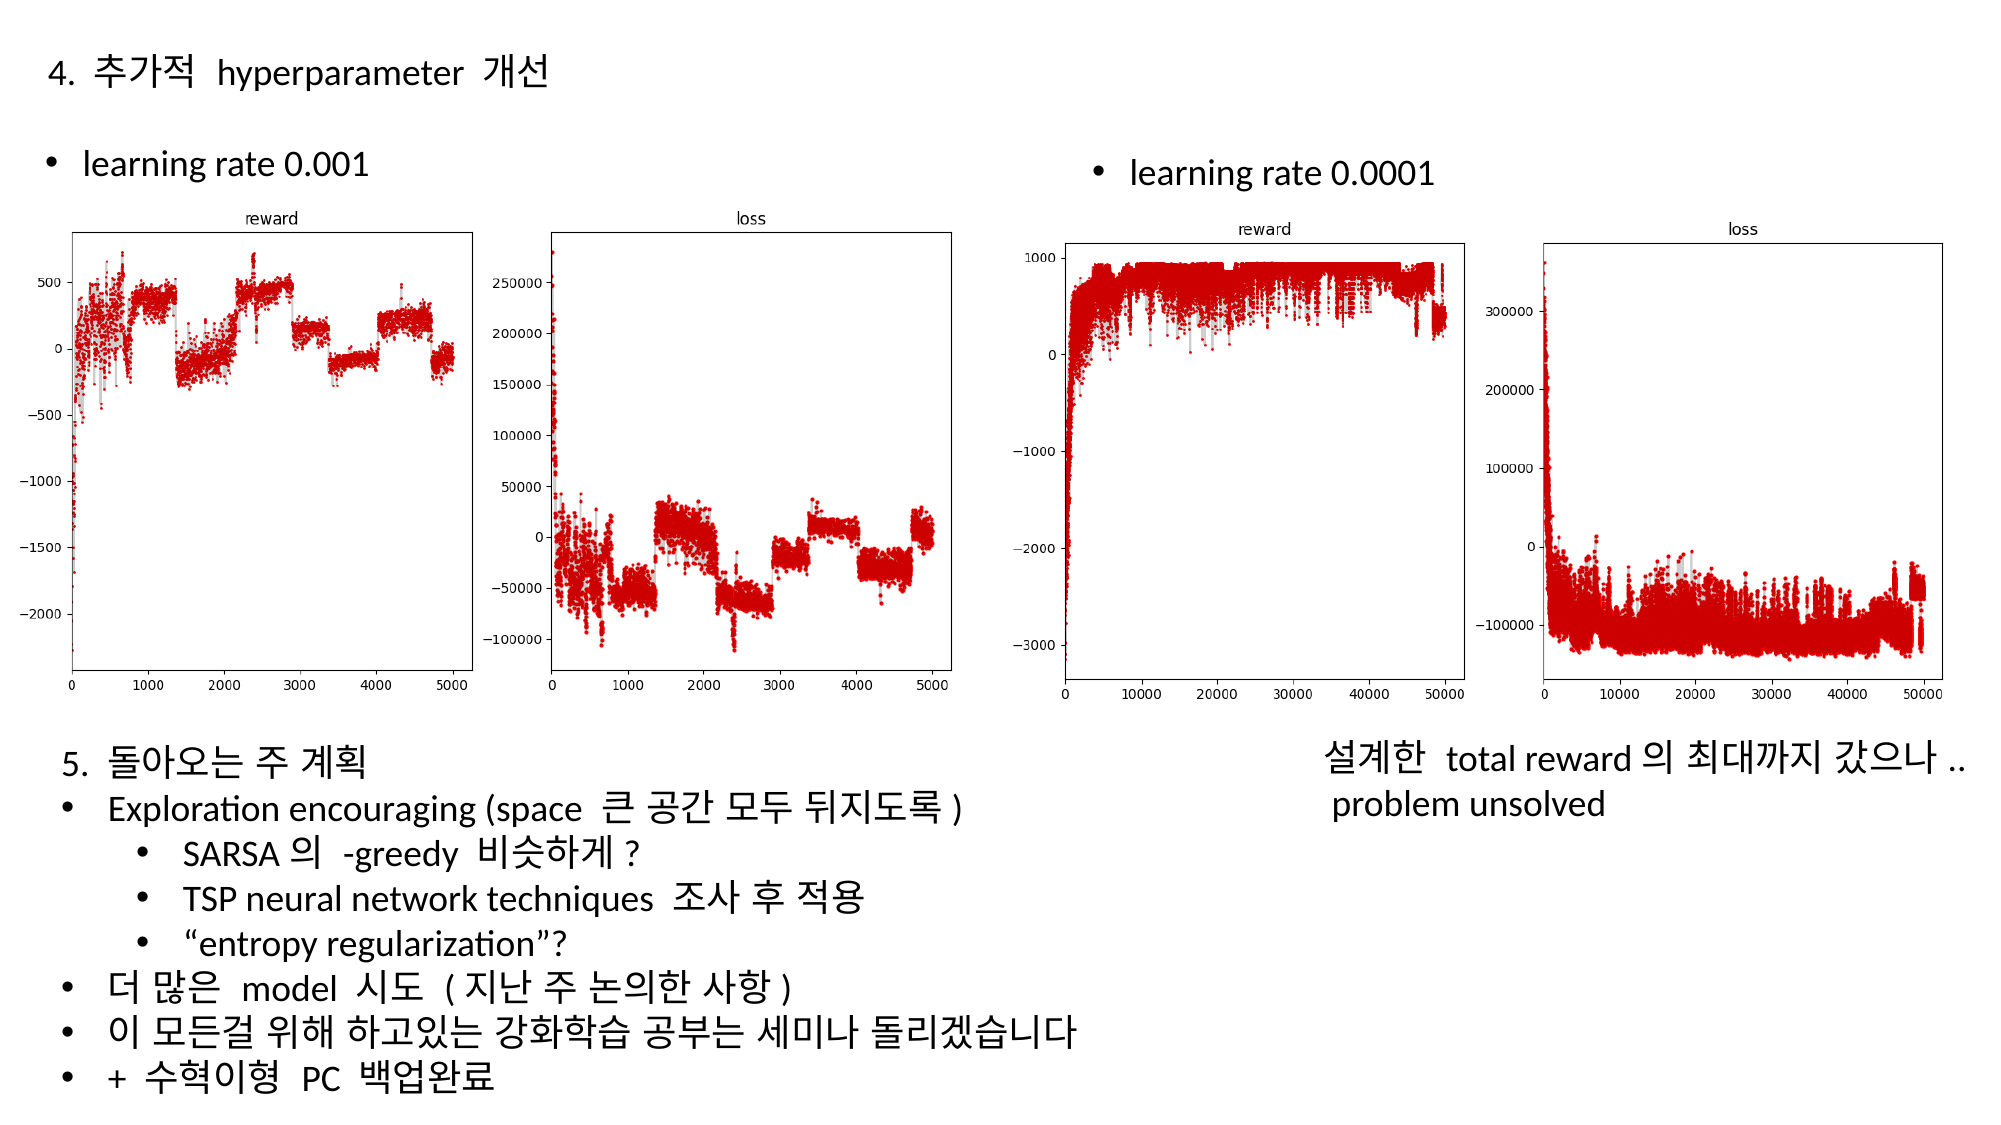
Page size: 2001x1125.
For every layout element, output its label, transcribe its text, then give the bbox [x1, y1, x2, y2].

text_box 설계한 total reward의 최대까지 갔으나.. problem unsolved [1233, 726, 2000, 877]
picture [3, 189, 1975, 726]
text_box learning rate 0.001 [30, 136, 734, 189]
text_box learning rate 0.0001 [1077, 145, 1485, 209]
text_box 4. 추가적 hyperparameter 개선 [0, 40, 969, 101]
